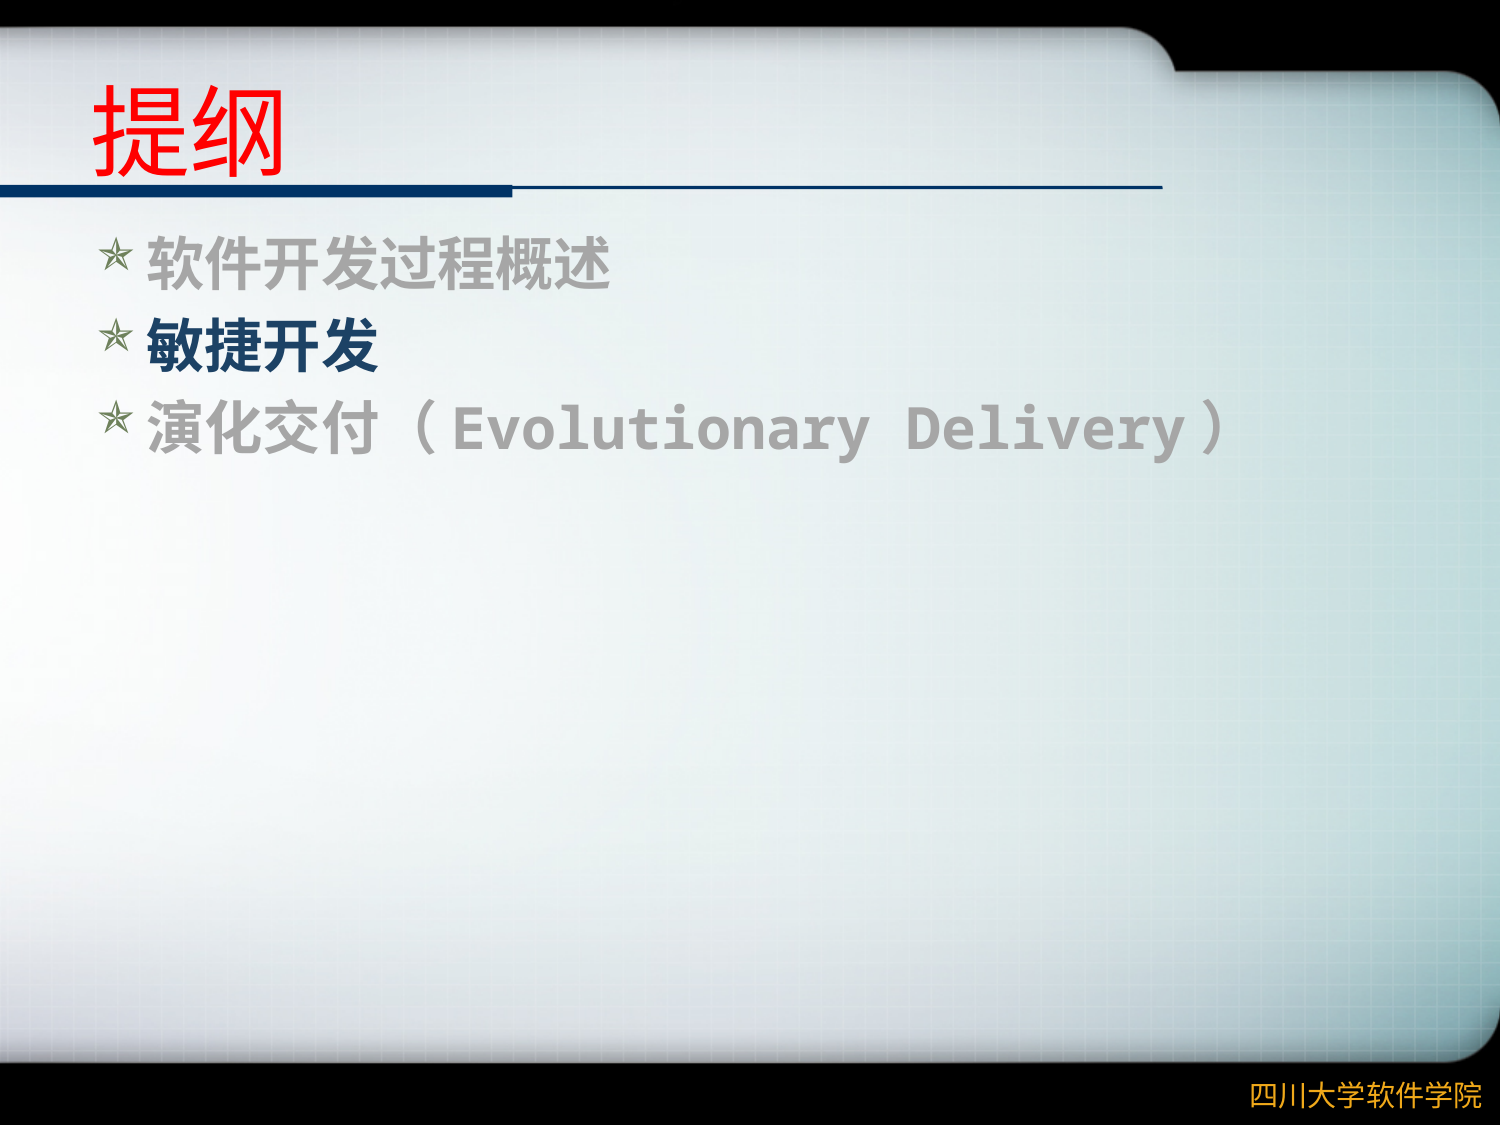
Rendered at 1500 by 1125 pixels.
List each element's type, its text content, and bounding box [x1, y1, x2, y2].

picture [0, 0, 1500, 1125]
title 提纲 [75, 78, 1447, 180]
list 软件开发过程概述 敏捷开发 演化交付（Evolutionary Delivery） [75, 219, 1424, 1059]
